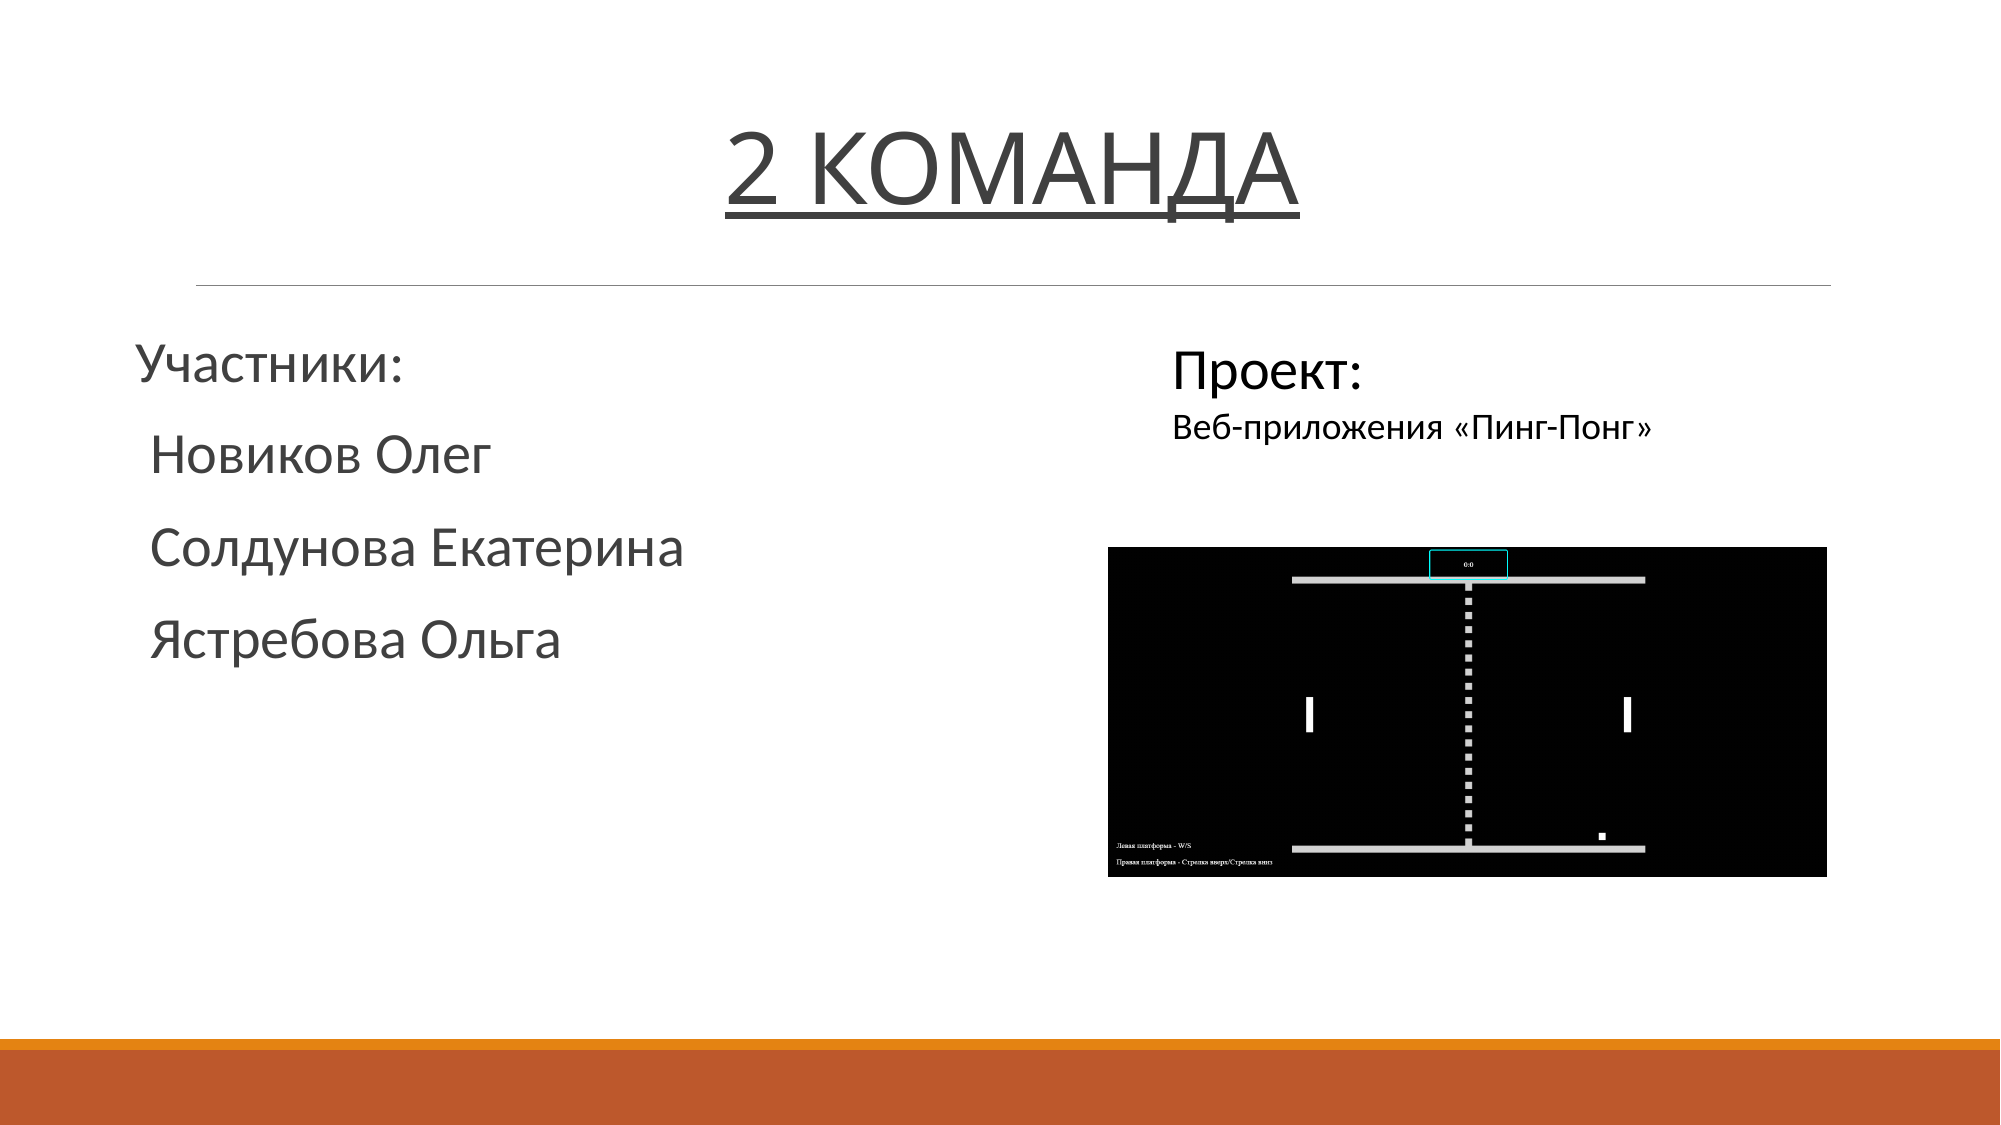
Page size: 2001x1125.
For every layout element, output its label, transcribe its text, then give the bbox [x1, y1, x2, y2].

text_box Проект: Веб-приложения «Пинг-Понг» [1157, 324, 2000, 454]
picture [1107, 546, 1828, 877]
title 2 КОМАНДА [225, 112, 1800, 233]
list Участники: Новиков Олег Солдунова Екатерина Ястребова Ольга [135, 324, 843, 912]
